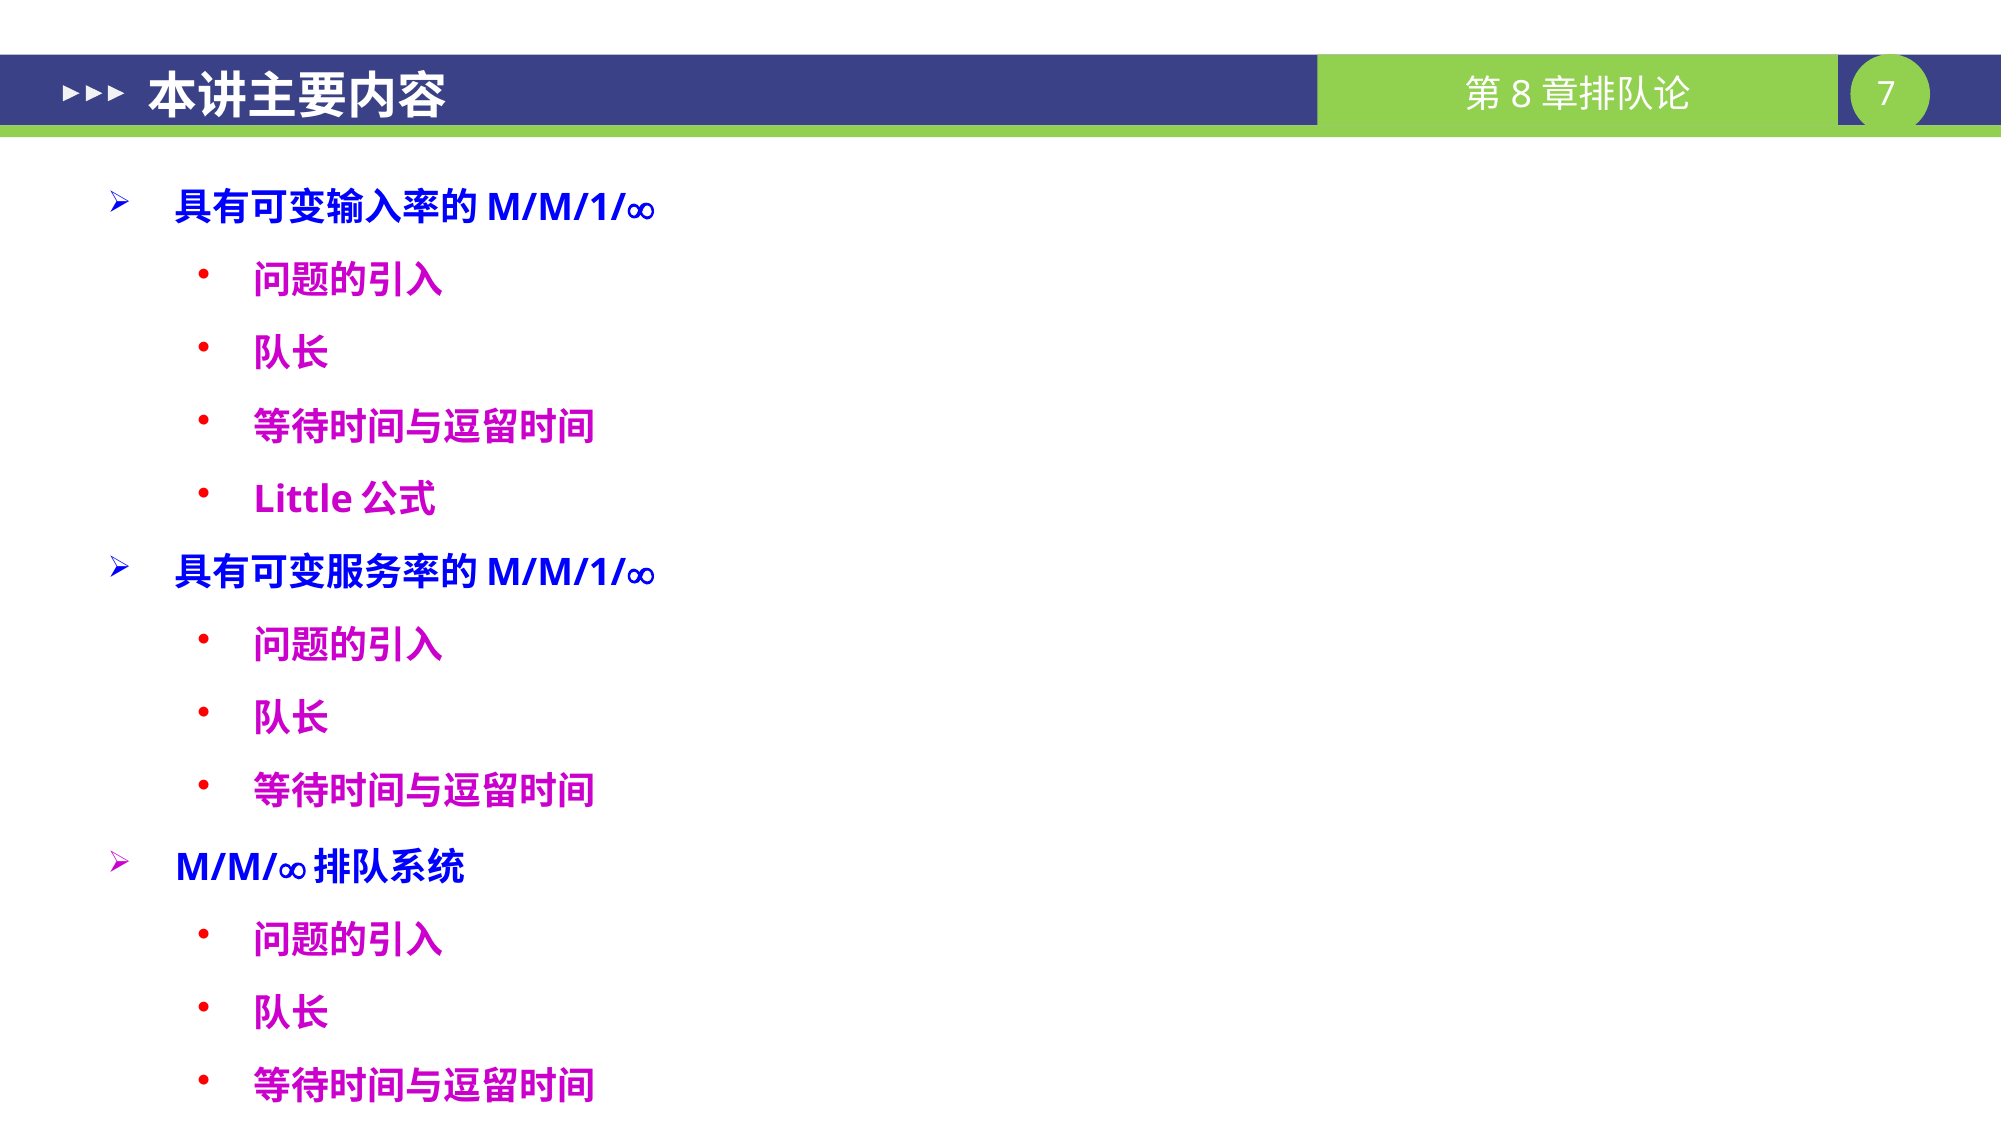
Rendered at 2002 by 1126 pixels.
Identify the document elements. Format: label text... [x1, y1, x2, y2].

title 本讲主要内容 [127, 57, 1003, 129]
list 具有可变输入率的M/M/1/ 问题的引入 队长 等待时间与逗留时间 Little公式 具有可变服务率的M/M/1/ 问题的引入 队长 等待时间与逗留时间 M/M/排队系统 问题的引入 队长 等待时间与逗留时间 [87, 150, 1789, 1126]
